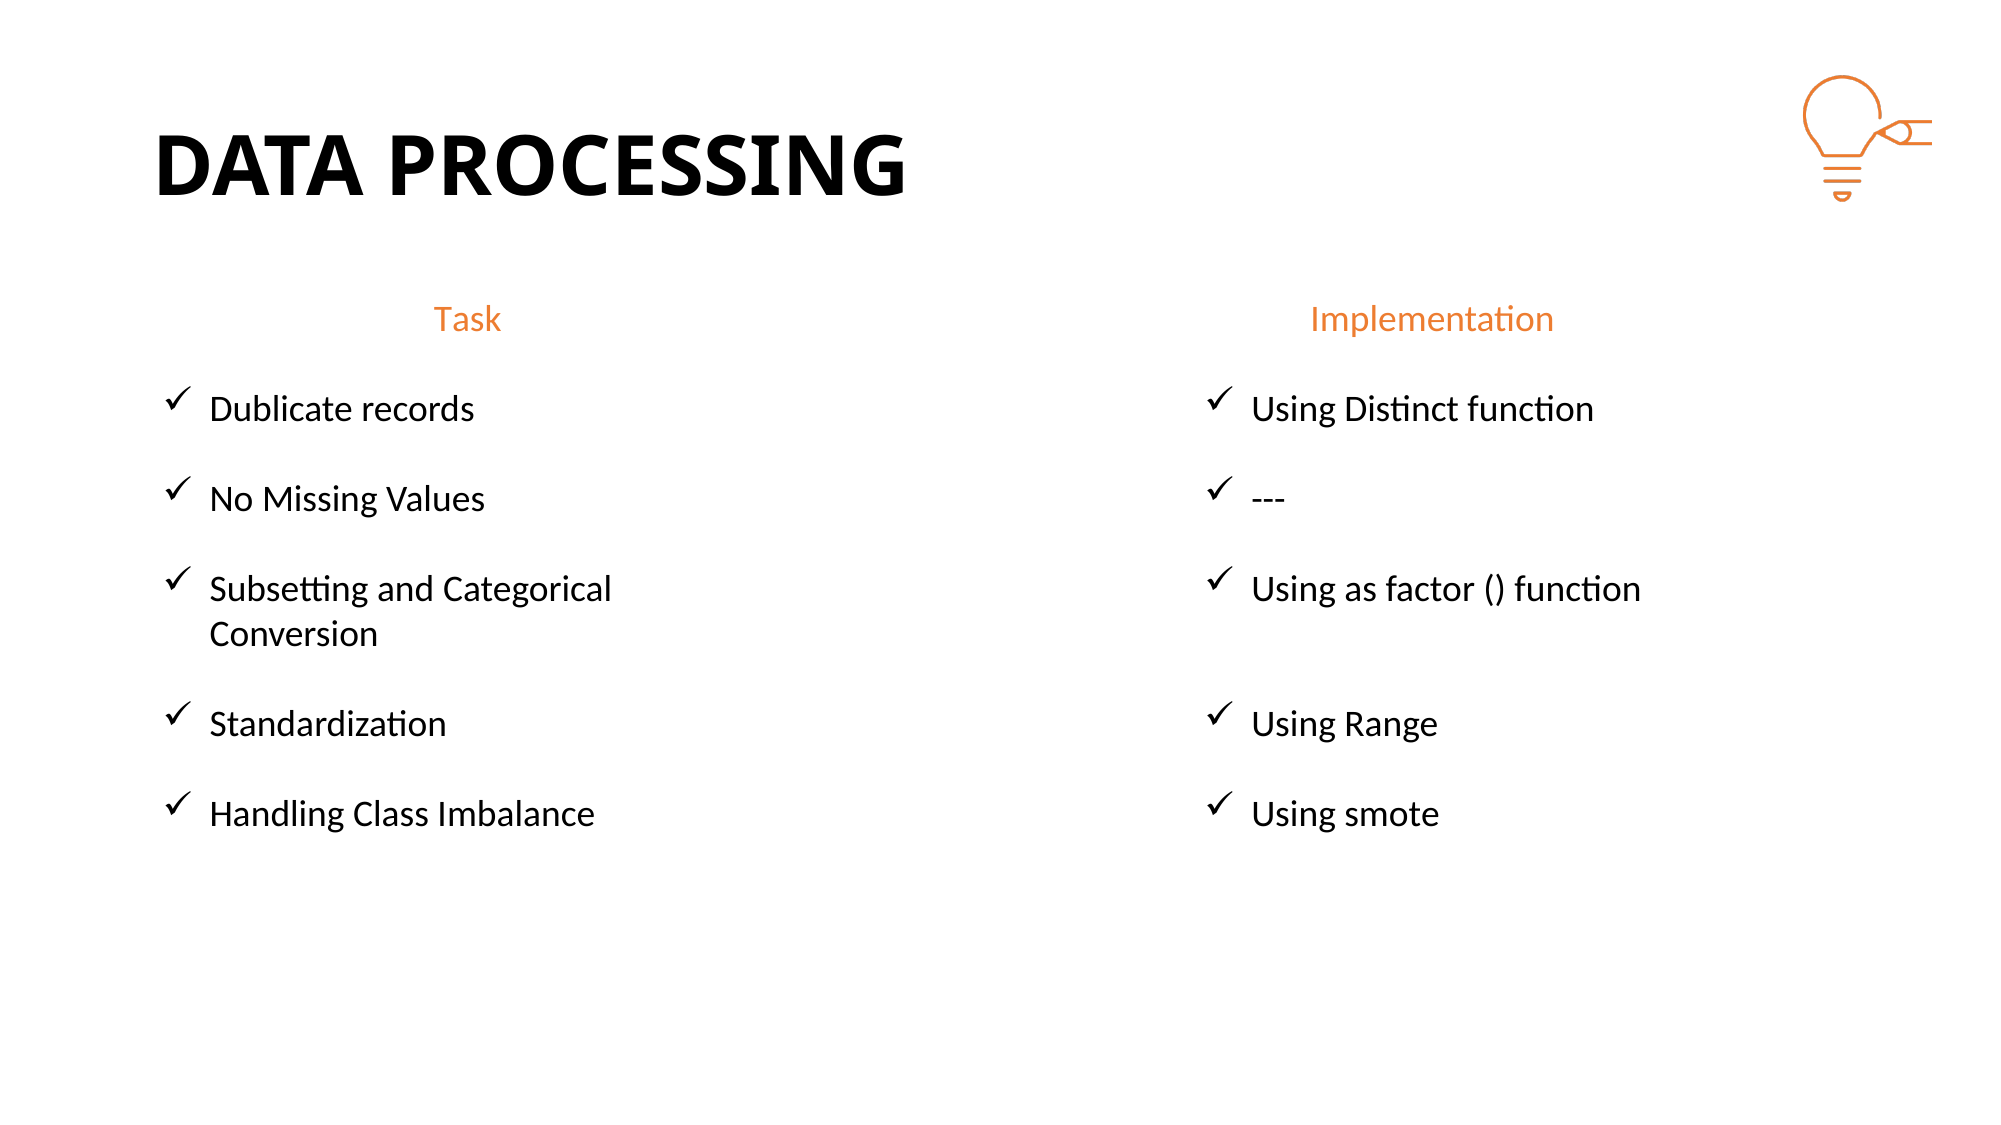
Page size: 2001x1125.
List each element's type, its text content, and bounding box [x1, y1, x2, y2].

text_box Task Dublicate records No Missing Values Subsetting and Categorical Conversion Standardization Handling Class Imbalance [147, 286, 797, 842]
picture [1787, 63, 1938, 214]
text_box Implementation Using Distinct function --- Using as factor () function Using Range Using smote [1189, 286, 1676, 842]
title DATA PROCESSING [137, 59, 1863, 278]
